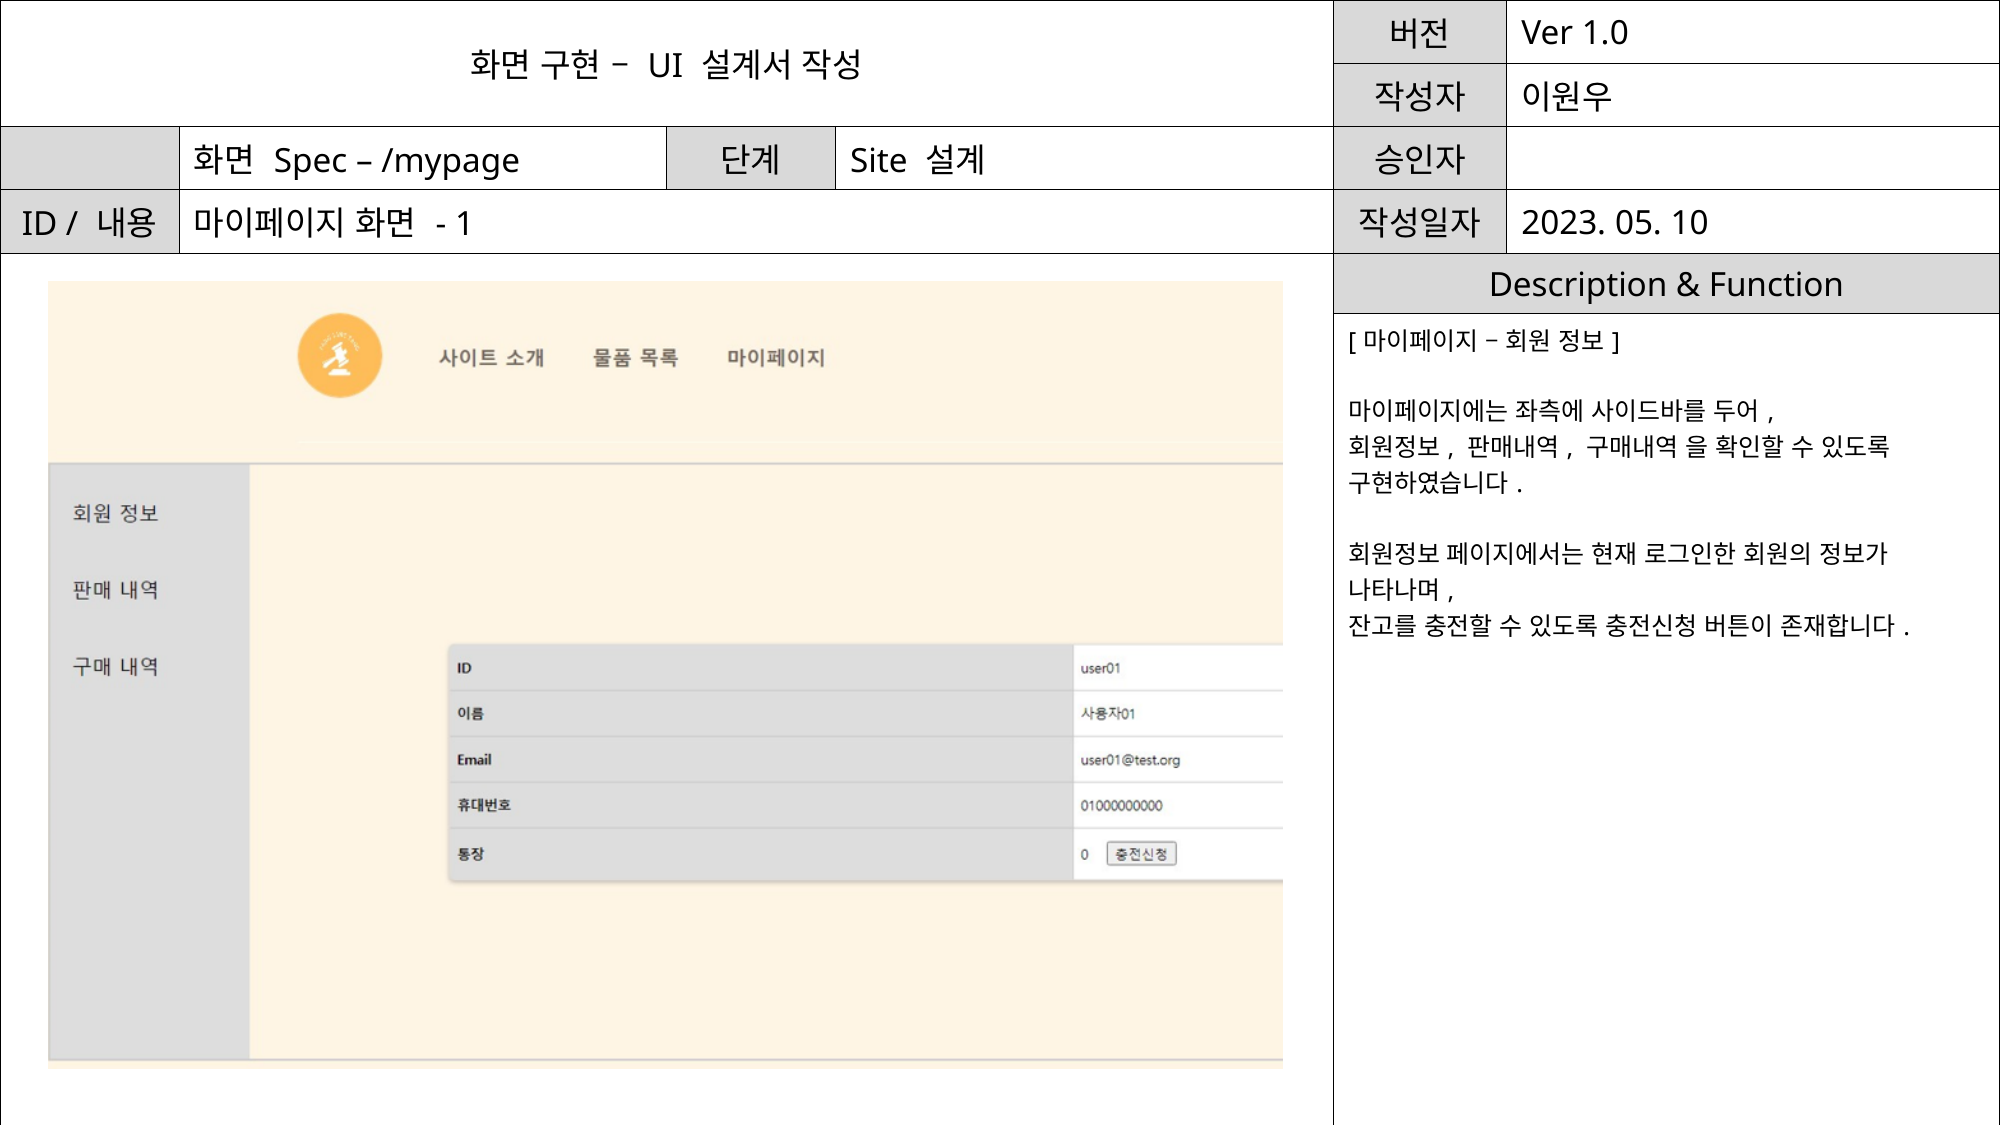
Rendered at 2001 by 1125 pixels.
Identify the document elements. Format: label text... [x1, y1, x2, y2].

table_cell 마이페이지 화면 - 1 [180, 190, 1333, 253]
table_cell 2023. 05. 10 [1507, 190, 1999, 253]
table_cell [1, 127, 179, 189]
table_cell 작성자 [1334, 64, 1506, 126]
table_cell [마이페이지 – 회원 정보] 마이페이지에는 좌측에 사이드바를 두어, 회원정보, 판매내역, 구매내역 을 확인할 수 있도록 구현하였습니다. 회원정보 페이지에서는 현재 로그인한 회원의 정보가 나타나며, 잔고를 충전할 수 있도록 충전신청 버튼이 존재합니다. [1334, 314, 1999, 1125]
table_header 화면 구현 – UI 설계서 작성 [1, 1, 1333, 126]
table_cell Site 설계 [836, 127, 1333, 189]
table_header 버전 [1334, 1, 1506, 63]
picture [48, 281, 1283, 1069]
table_cell 이원우 [1507, 64, 1999, 126]
table_header Ver 1.0 [1507, 1, 1999, 63]
table_cell 화면 Spec – /mypage [180, 127, 666, 189]
table_cell 단계 [667, 127, 835, 189]
table_cell Description & Function [1334, 254, 1999, 313]
table_cell [1507, 127, 1999, 189]
table_cell 승인자 [1334, 127, 1506, 189]
table_cell ID / 내용 [1, 190, 179, 253]
table_cell 작성일자 [1334, 190, 1506, 253]
table_cell [1, 254, 1333, 1125]
